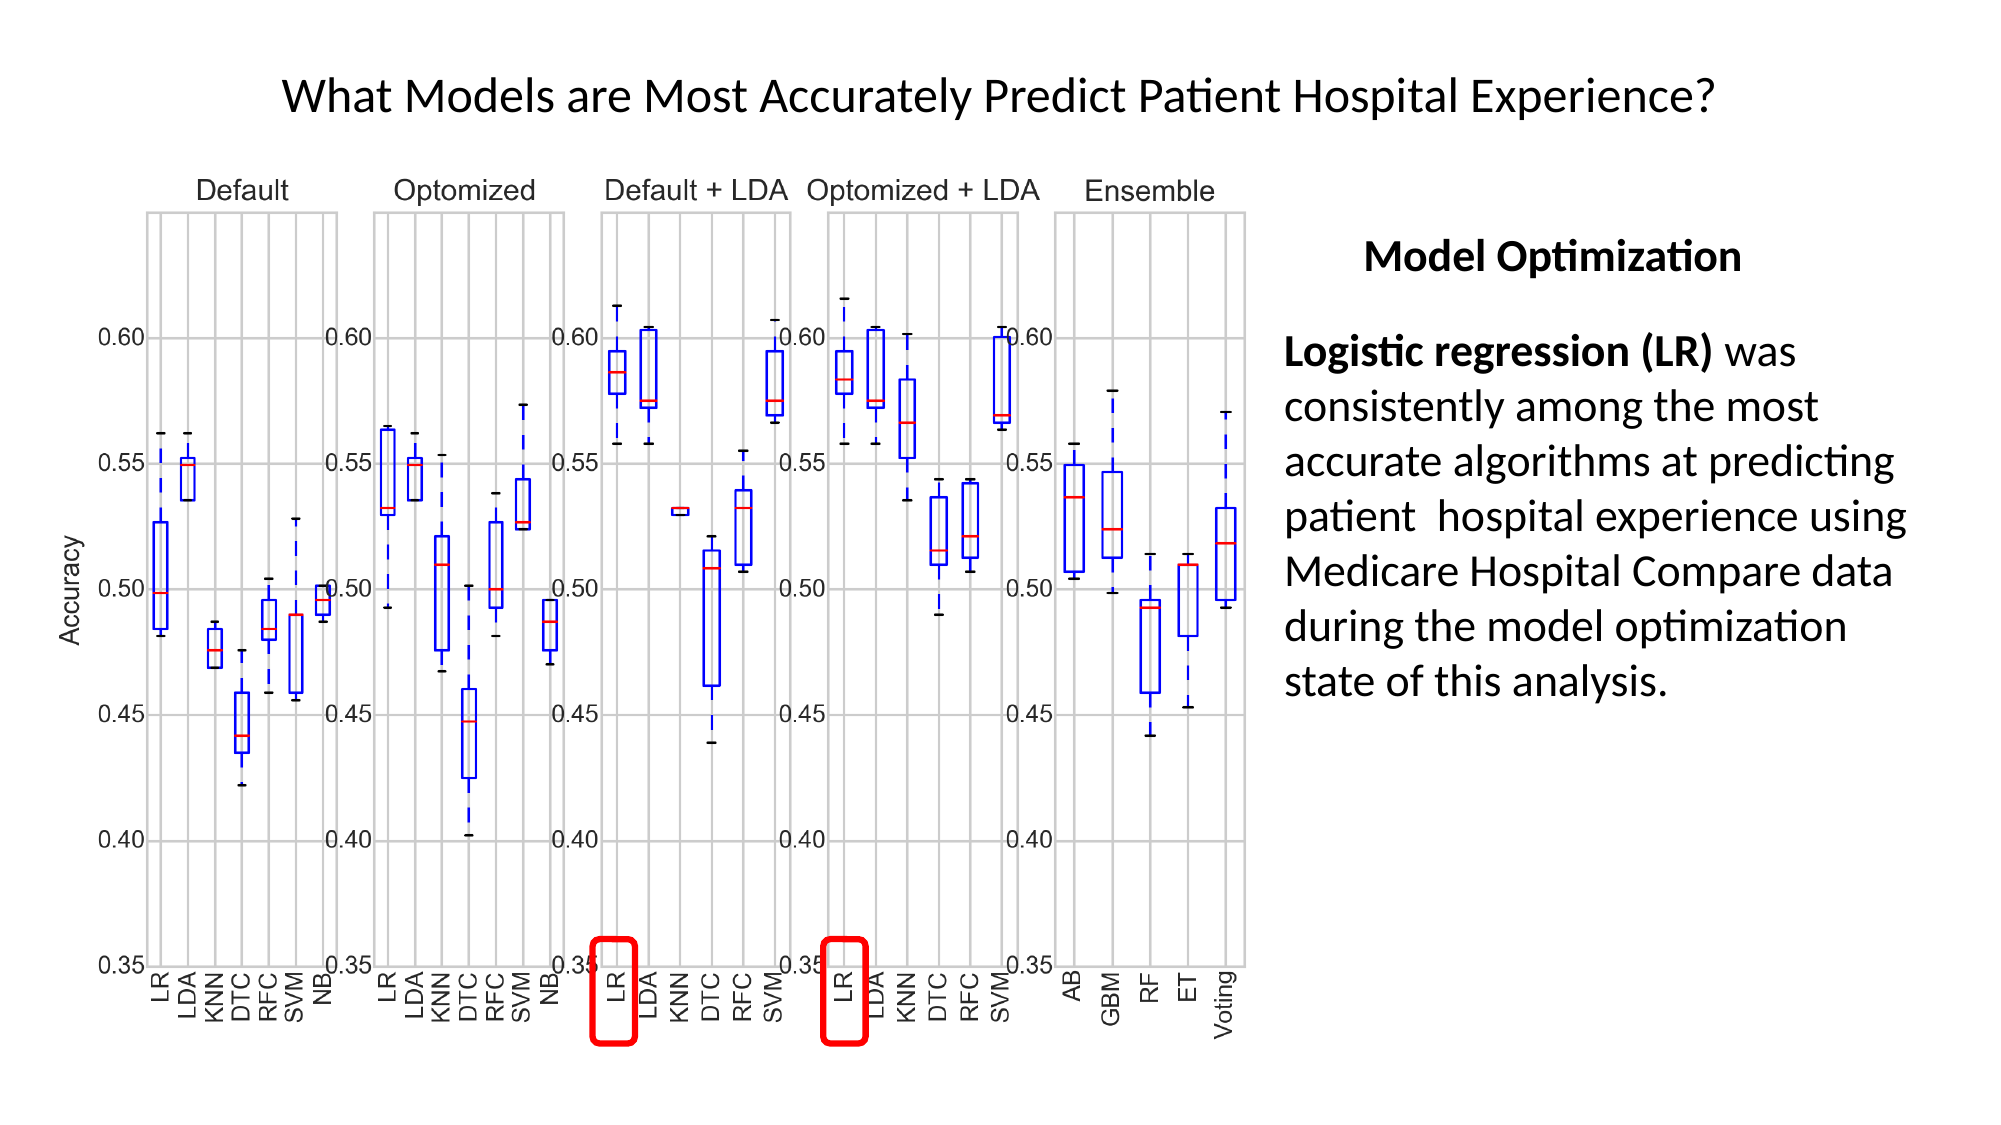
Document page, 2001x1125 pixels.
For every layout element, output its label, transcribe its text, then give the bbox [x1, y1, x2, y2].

text_box Model Optimization [1386, 217, 1768, 288]
text_box Logistic regression (LR) was consistently among the most accurate algorithms at predicting patient hospital experience using Medicare Hospital Compare data during the model optimization state of this analysis. [1386, 313, 1955, 714]
picture [0, 115, 1386, 1089]
text_box What Models are Most Accurately Predict Patient Hospital Experience? [0, 54, 2000, 130]
